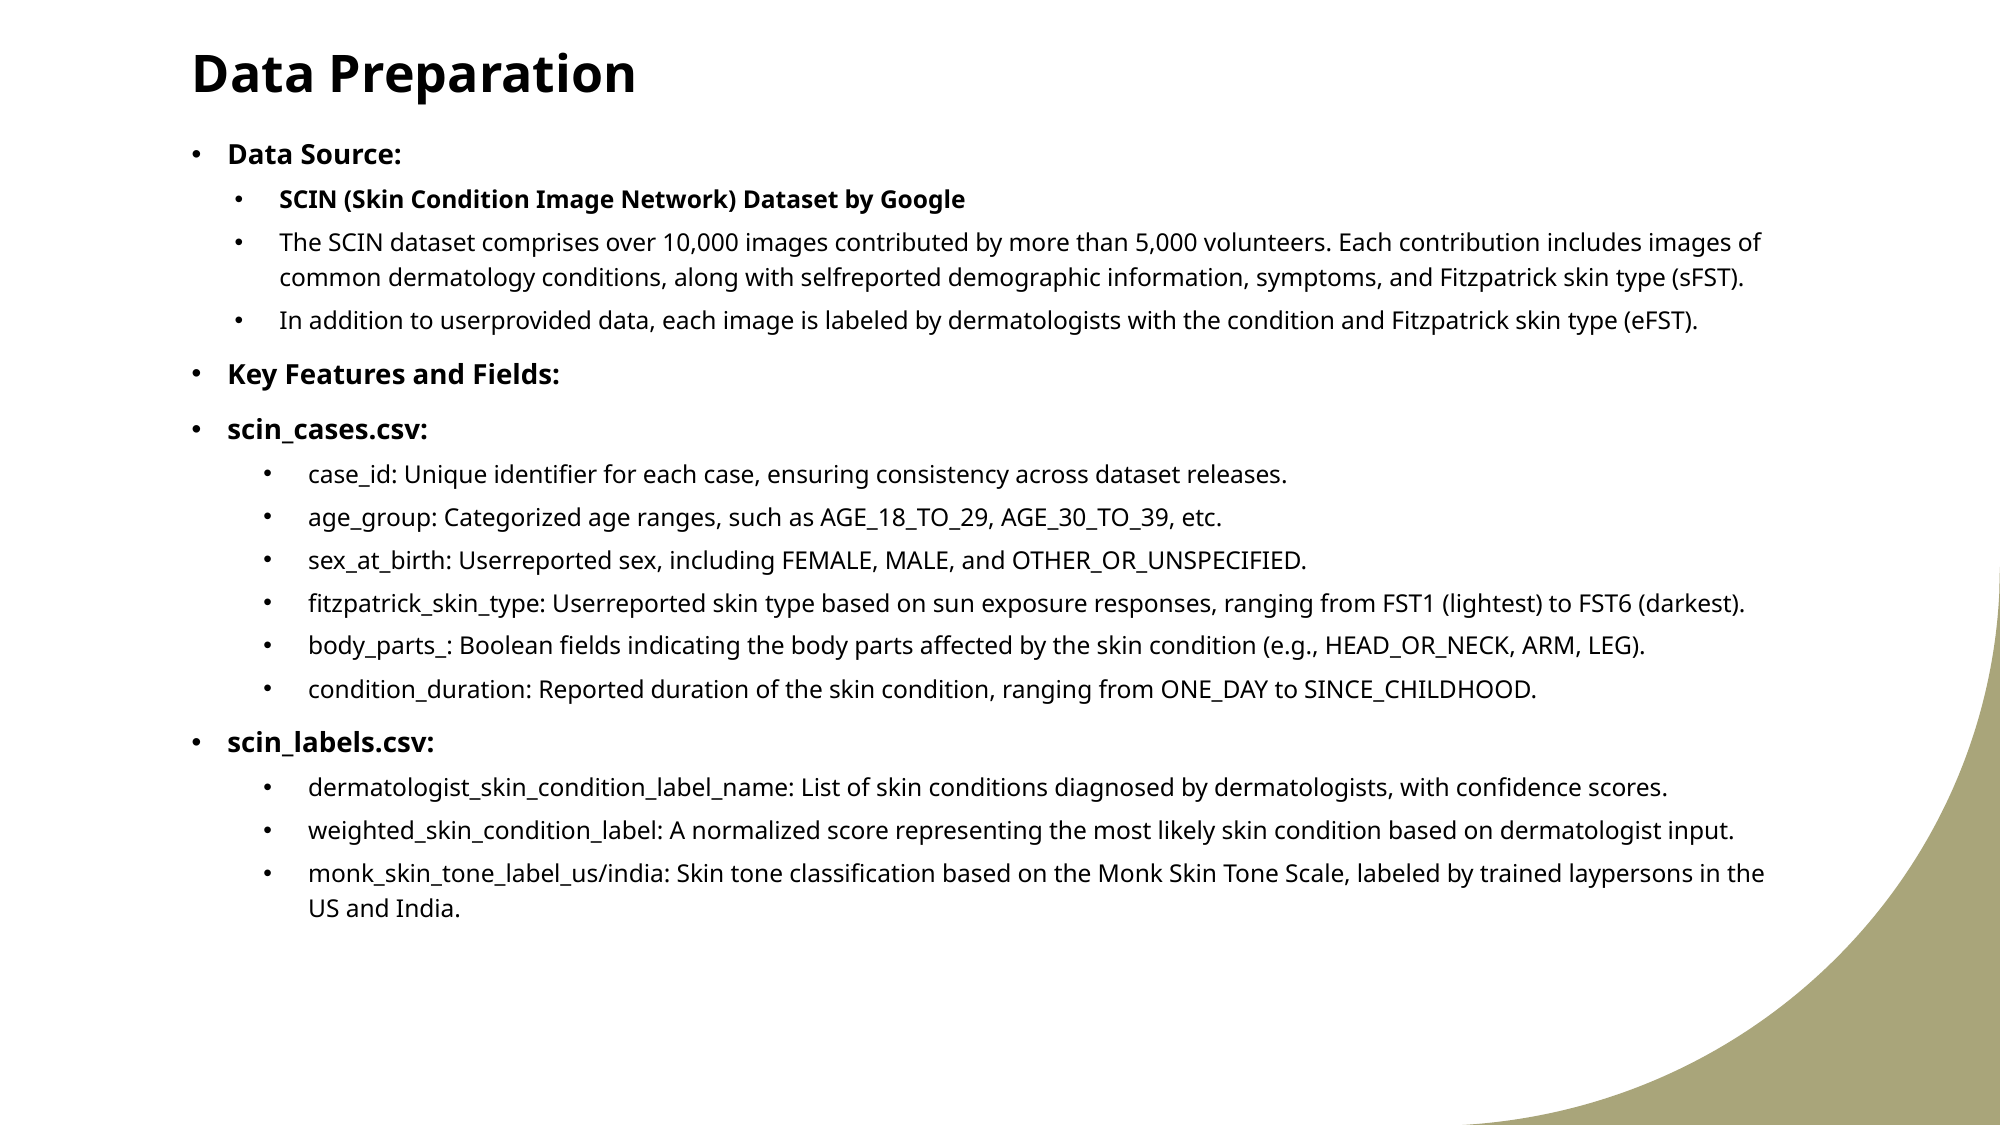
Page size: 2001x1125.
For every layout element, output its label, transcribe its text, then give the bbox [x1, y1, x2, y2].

title Data Preparation [176, 26, 1809, 111]
list Data Source: SCIN (Skin Condition Image Network) Dataset by Google The SCIN dataset comprises over 10,000 images contributed by more than 5,000 volunteers. Each contribution includes images of common dermatology conditions, along with selfreported demographic information, symptoms, and Fitzpatrick skin type (sFST). In addition to userprovided data, each image is labeled by dermatologists with the condition and Fitzpatrick skin type (eFST). Key Features and Fields: scin_cases.csv: case_id: Unique identifier for each case, ensuring consistency across dataset releases. age_group: Categorized age ranges, such as AGE_18_TO_29, AGE_30_TO_39, etc. sex_at_birth: Userreported sex, including FEMALE, MALE, and OTHER_OR_UNSPECIFIED. fitzpatrick_skin_type: Userreported skin type based on sun exposure responses, ranging from FST1 (lightest) to FST6 (darkest). body_parts_: Boolean fields indicating the body parts affected by the skin condition (e.g., HEAD_OR_NECK, ARM, LEG). condition_duration: Reported duration of the skin condition, ranging from ONE_DAY to SINCE_CHILDHOOD. scin_labels.csv: dermatologist_skin_condition_label_name: List of skin conditions diagnosed by dermatologists, with confidence scores. weighted_skin_condition_label: A normalized score representing the most likely skin condition based on dermatologist input. monk_skin_tone_label_us/india: Skin tone classification based on the Monk Skin Tone Scale, labeled by trained laypersons in the US and India. [176, 123, 1809, 975]
